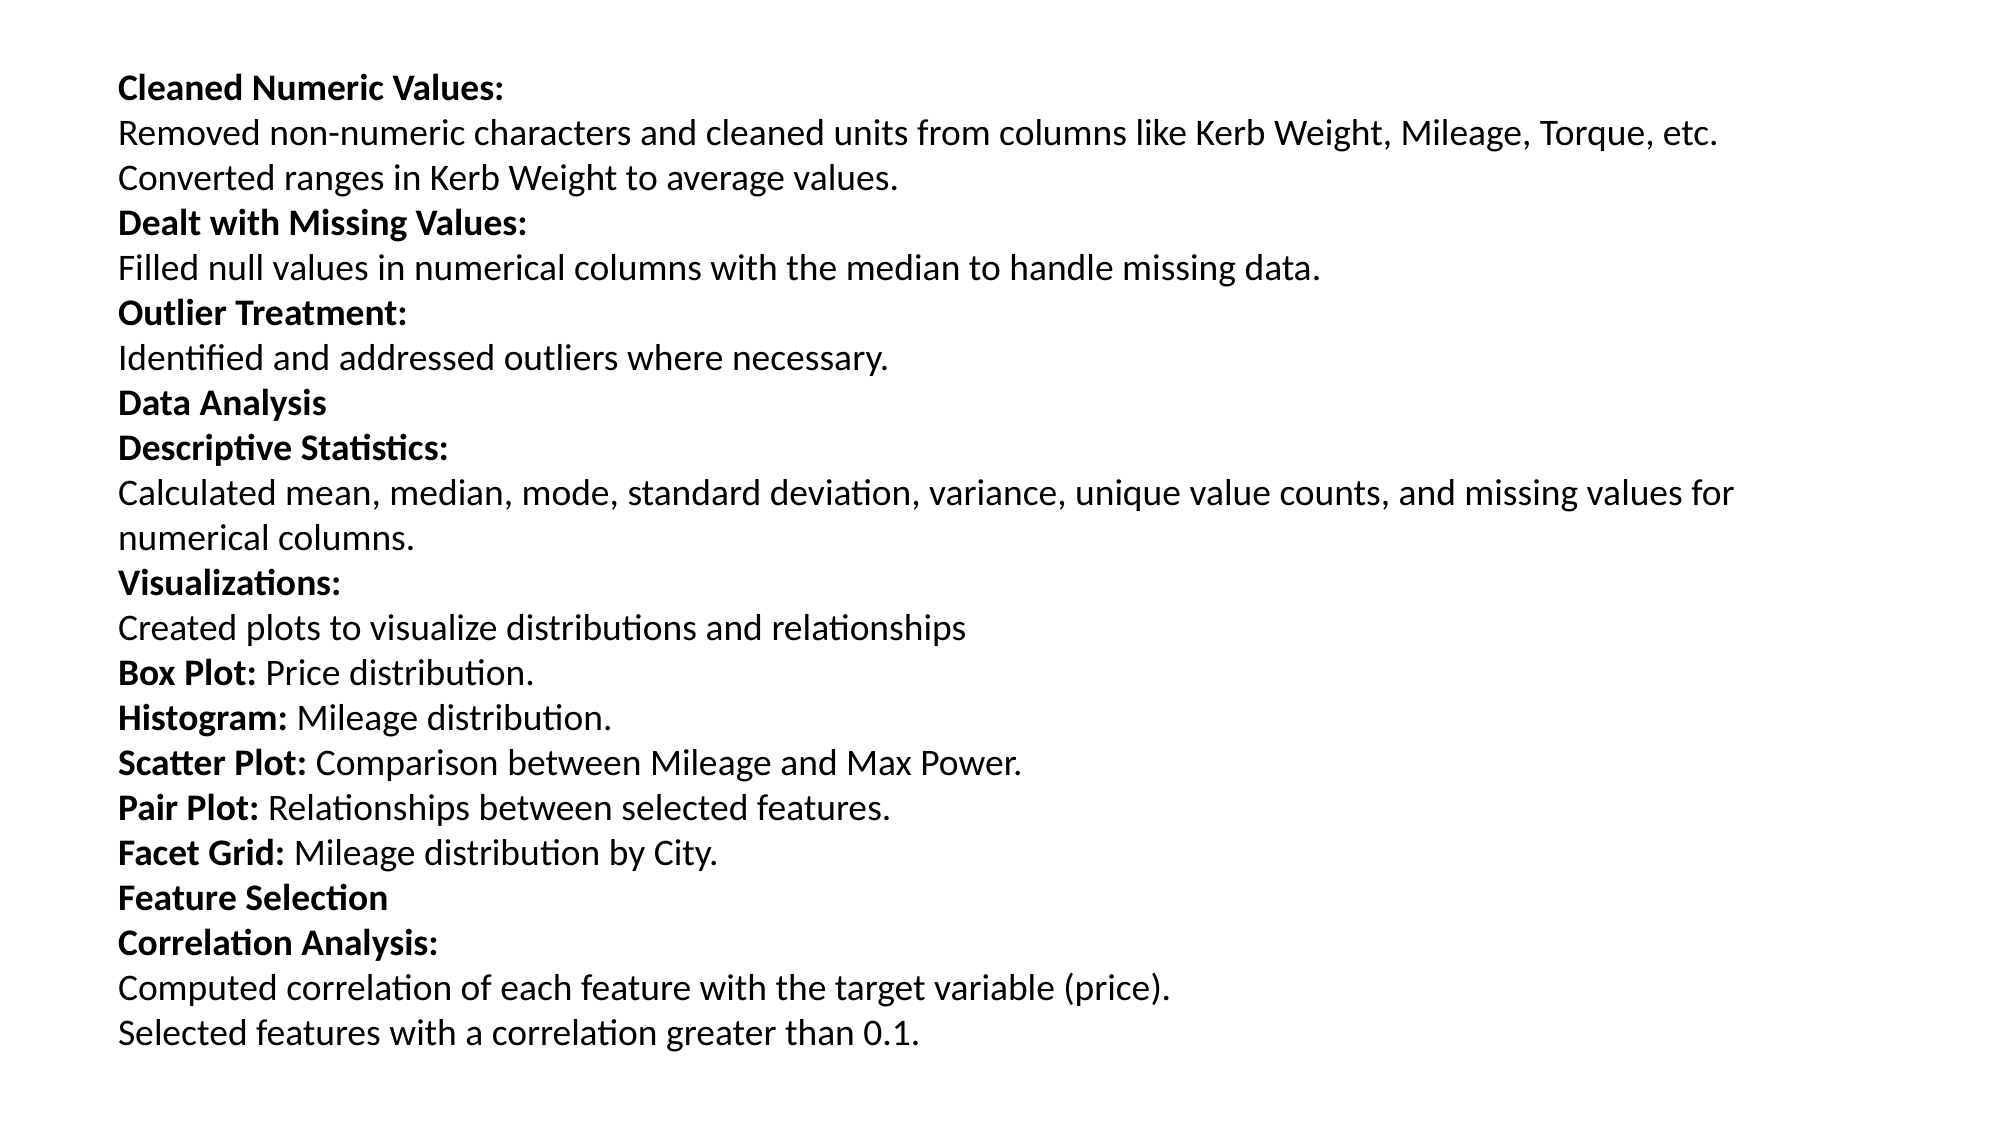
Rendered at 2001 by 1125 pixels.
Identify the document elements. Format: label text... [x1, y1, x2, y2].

text_box Cleaned Numeric Values: Removed non-numeric characters and cleaned units from columns like Kerb Weight, Mileage, Torque, etc. Converted ranges in Kerb Weight to average values. Dealt with Missing Values: Filled null values in numerical columns with the median to handle missing data. Outlier Treatment: Identified and addressed outliers where necessary. Data Analysis Descriptive Statistics: Calculated mean, median, mode, standard deviation, variance, unique value counts, and missing values for numerical columns. Visualizations: Created plots to visualize distributions and relationships Box Plot: Price distribution. Histogram: Mileage distribution. Scatter Plot: Comparison between Mileage and Max Power. Pair Plot: Relationships between selected features. Facet Grid: Mileage distribution by City. Feature Selection Correlation Analysis: Computed correlation of each feature with the target variable (price). Selected features with a correlation greater than 0.1. [103, 55, 1890, 1075]
